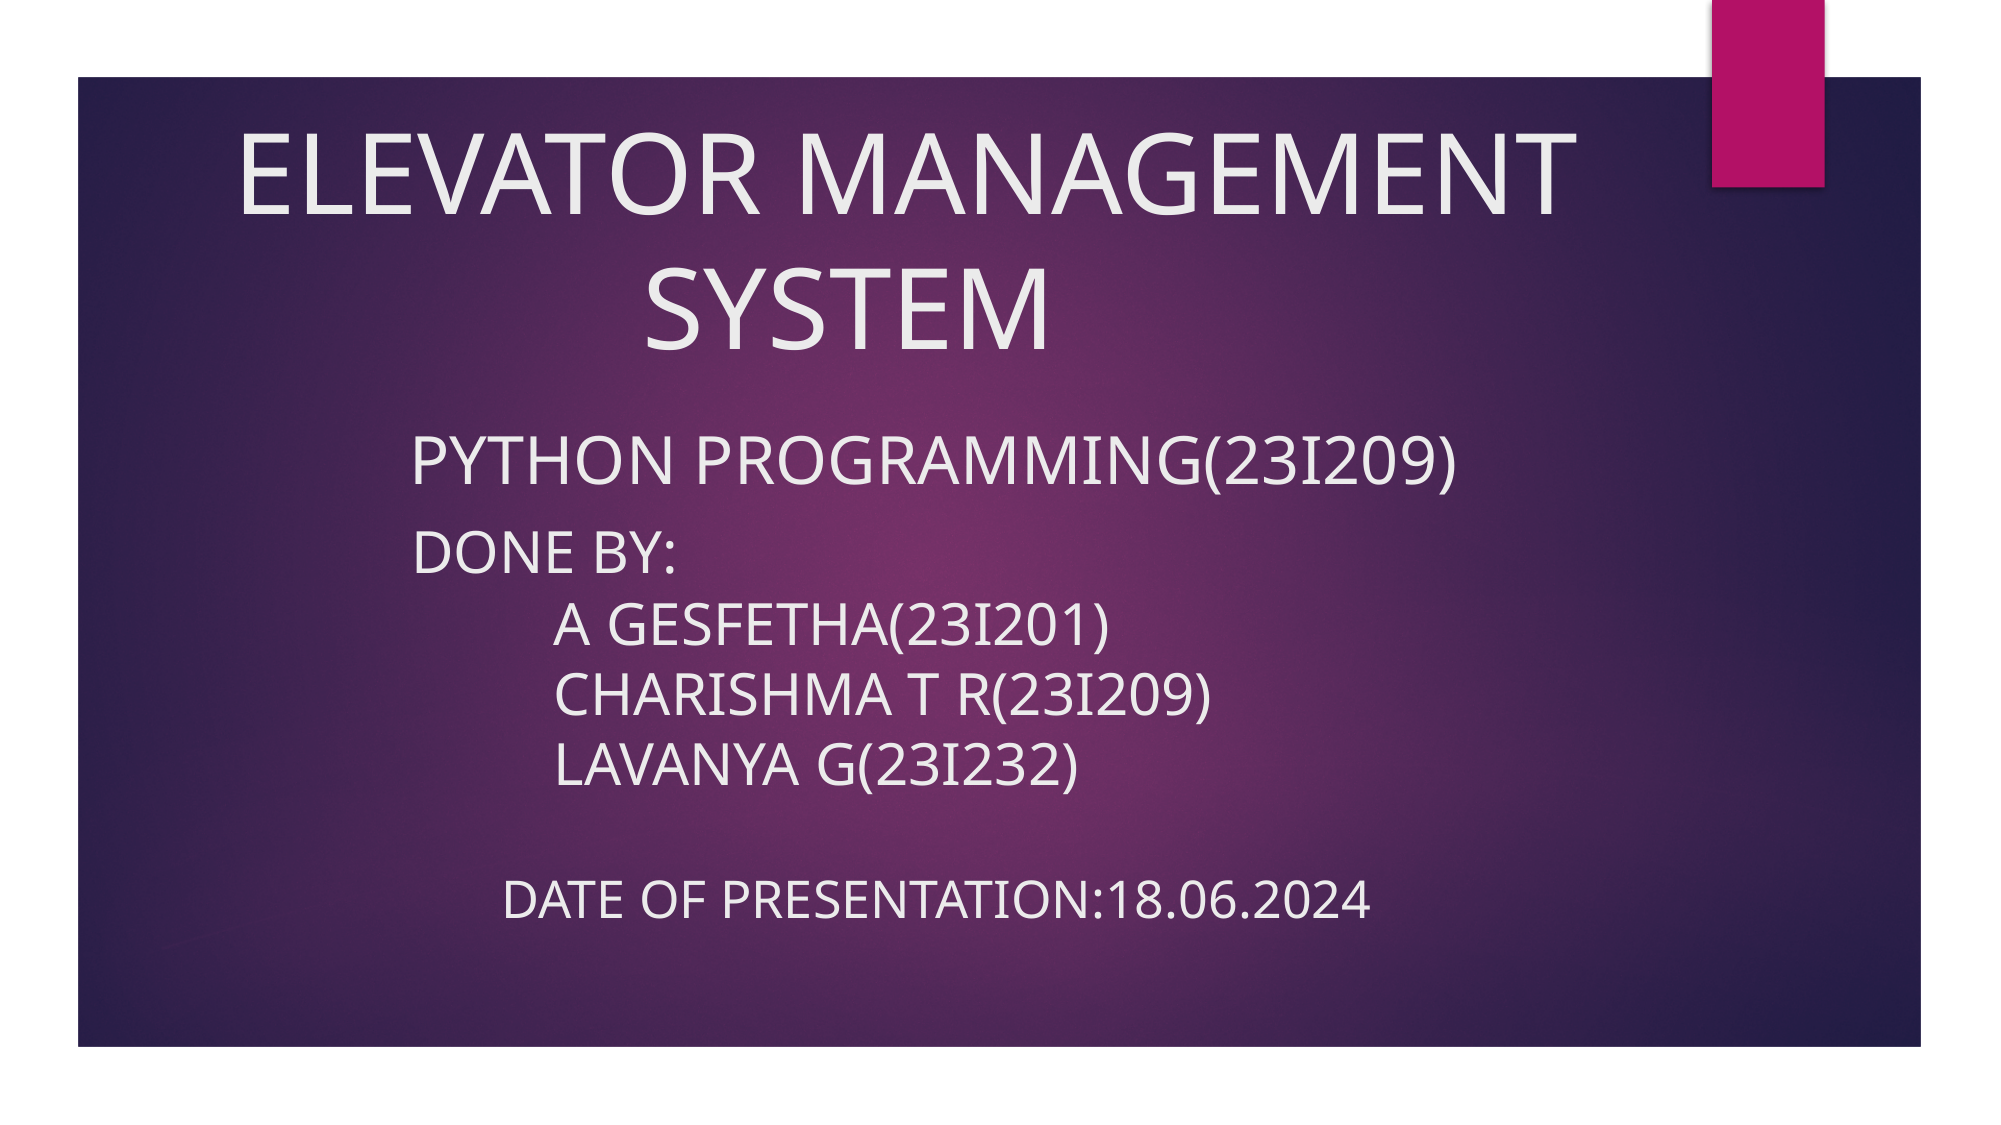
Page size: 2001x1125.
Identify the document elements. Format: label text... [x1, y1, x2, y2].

title ELEVATOR MANAGEMENT SYSTEM PYTHON PROGRAMMING(23I209) DONE BY: A GESFETHA(23I201) CHARISHMA T R(23I209) LAVANYA G(23I232) DATE OF PRESENTATION:18.06.2024 [189, 344, 1668, 1125]
picture [79, 78, 1920, 1046]
